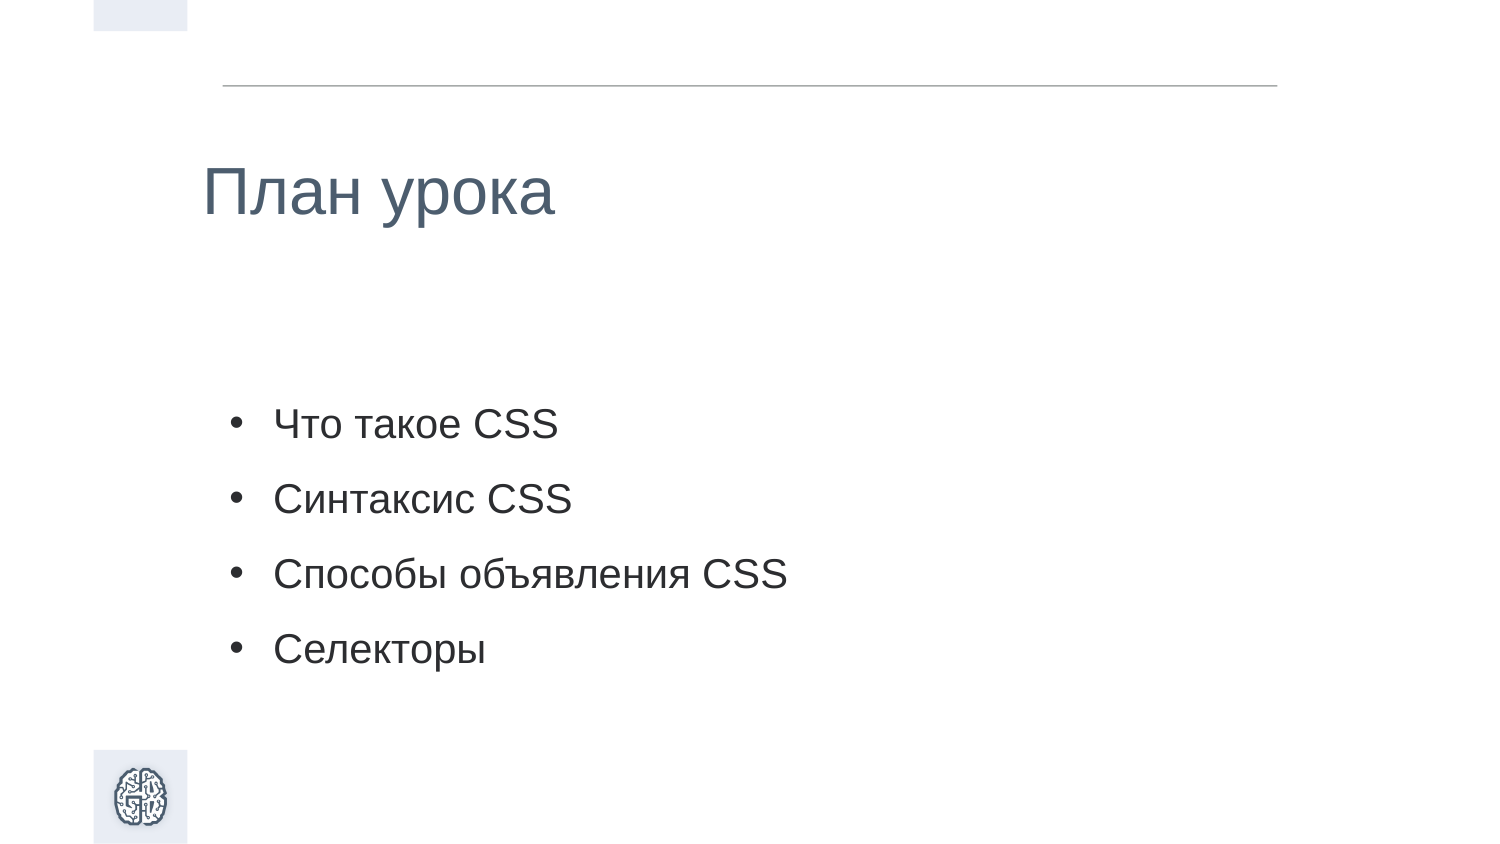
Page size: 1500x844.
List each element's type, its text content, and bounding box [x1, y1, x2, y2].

text_box Что такое CSS Синтаксис CSS Способы объявления CSS Селекторы [187, 303, 1312, 741]
text_box План урока [187, 93, 1312, 282]
picture [106, 760, 175, 834]
